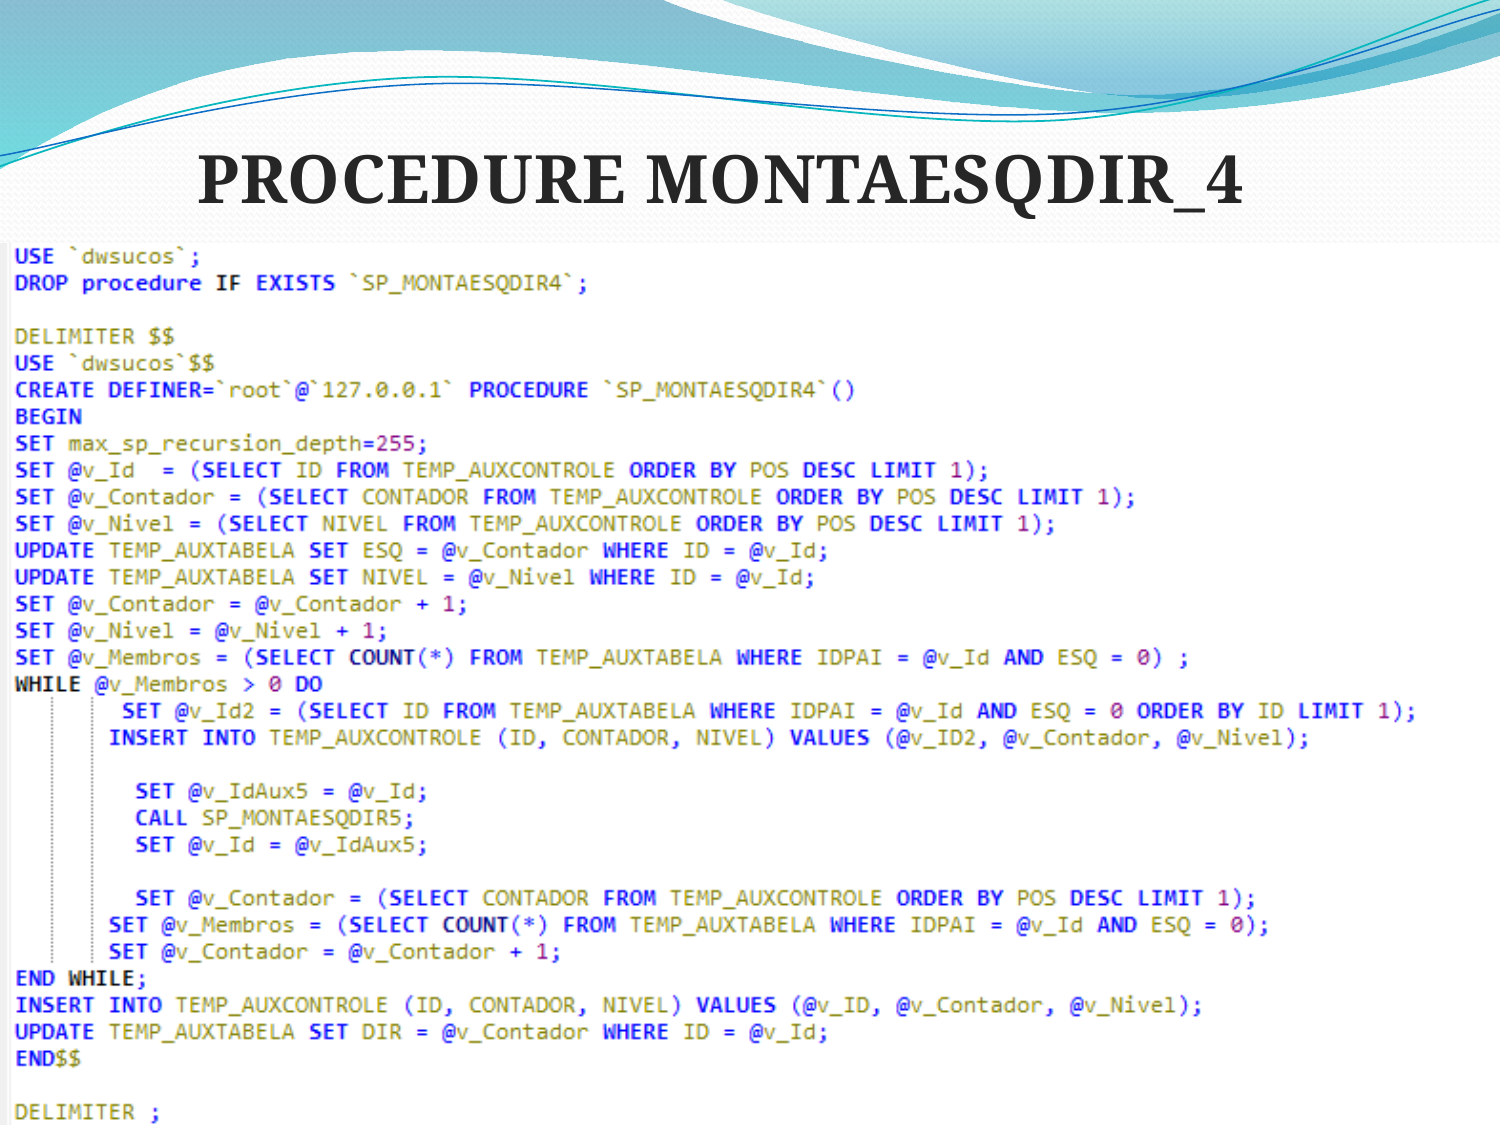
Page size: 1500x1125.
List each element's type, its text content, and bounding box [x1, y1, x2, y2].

text_box PROCEDURE MONTAESQDIR_4 [182, 128, 1260, 224]
picture [0, 243, 1500, 1125]
